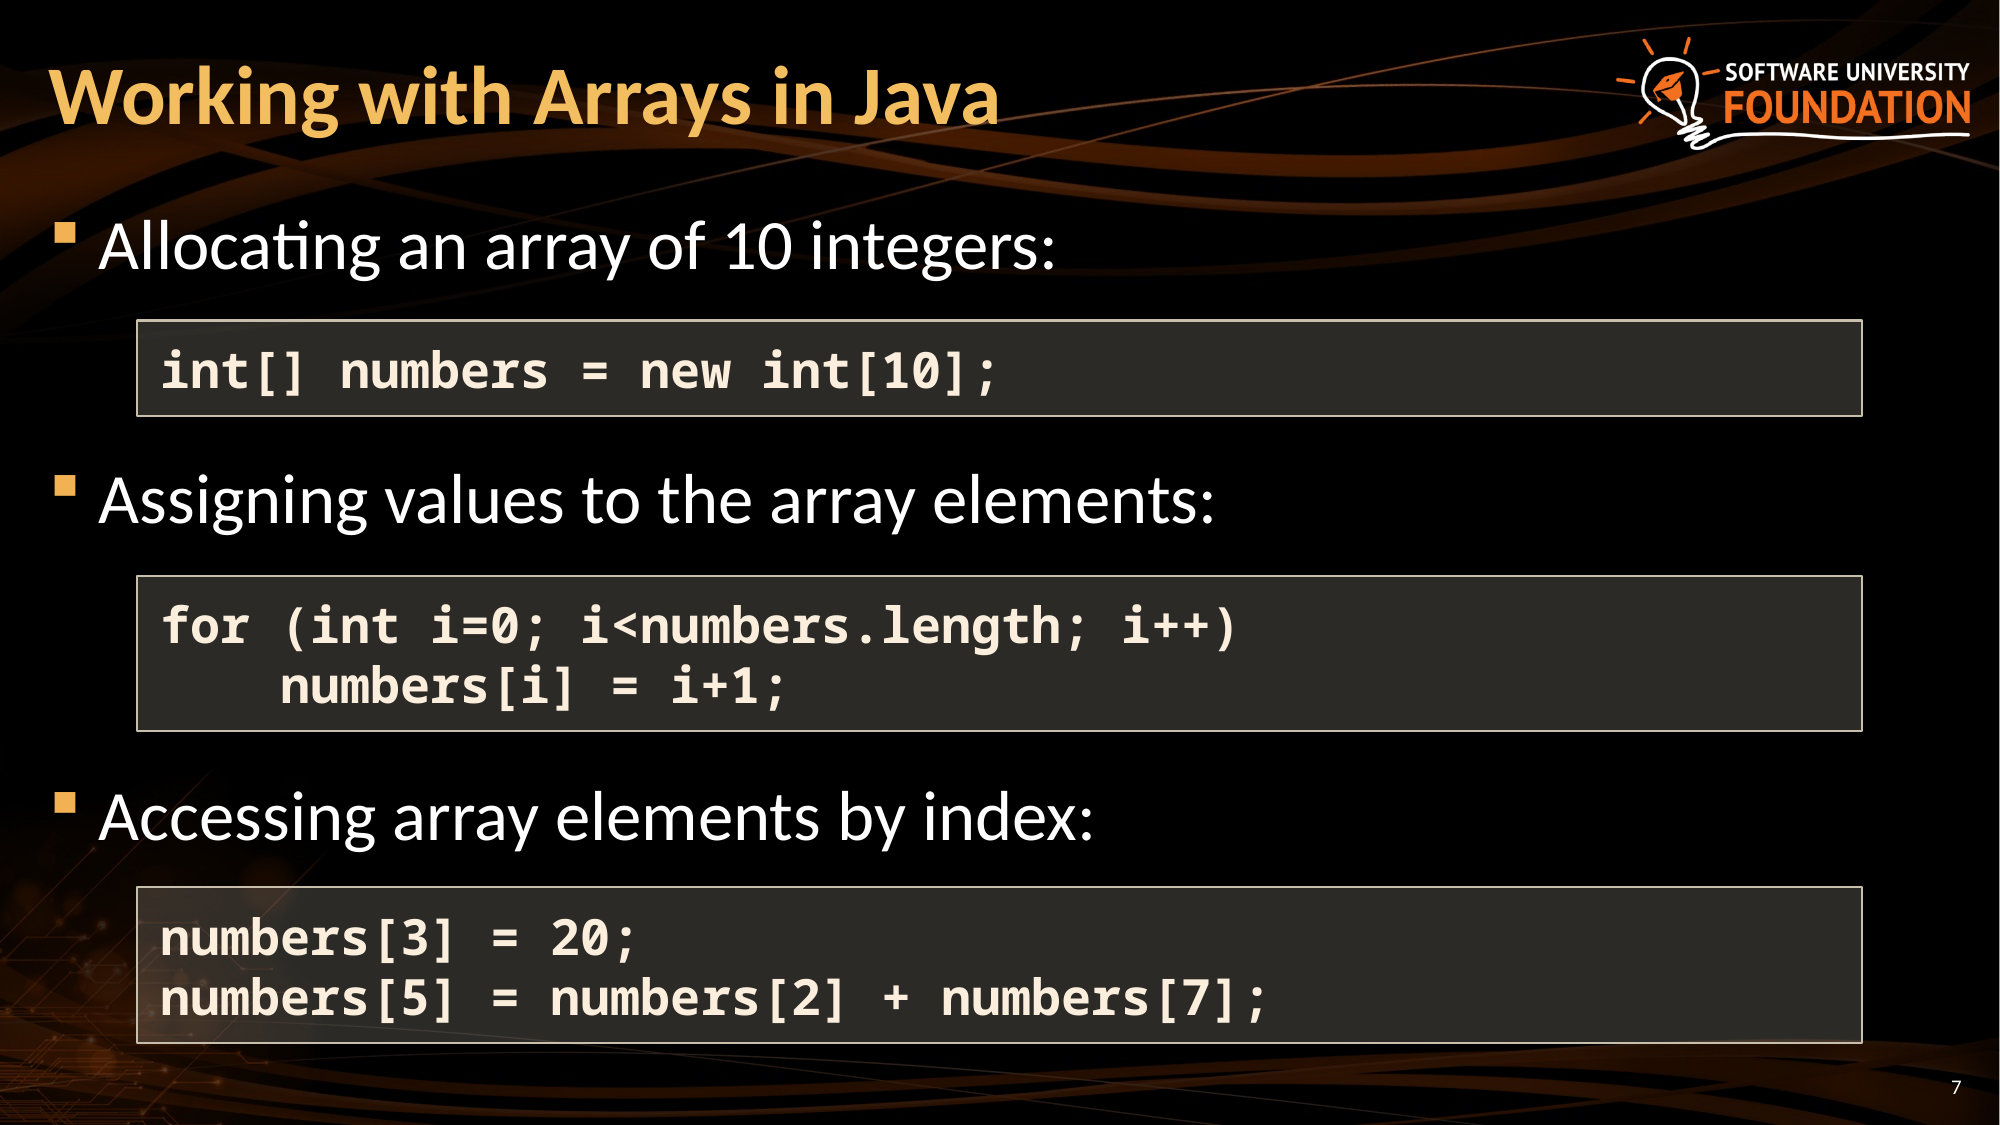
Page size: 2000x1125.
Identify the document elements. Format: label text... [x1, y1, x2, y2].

list Allocating an array of 10 integers: Assigning values to the array elements: Accessing array elements by index: [31, 188, 1968, 1103]
text_box int[] numbers = new int[10]; [137, 320, 1863, 416]
title Working with Arrays in Java [30, 6, 1602, 189]
picture [0, 0, 2000, 1125]
text_box numbers[3] = 20; numbers[5] = numbers[2] + numbers[7]; [137, 887, 1863, 1043]
text_box for (int i=0; i<numbers.length; i++) numbers[i] = i+1; [137, 576, 1863, 732]
